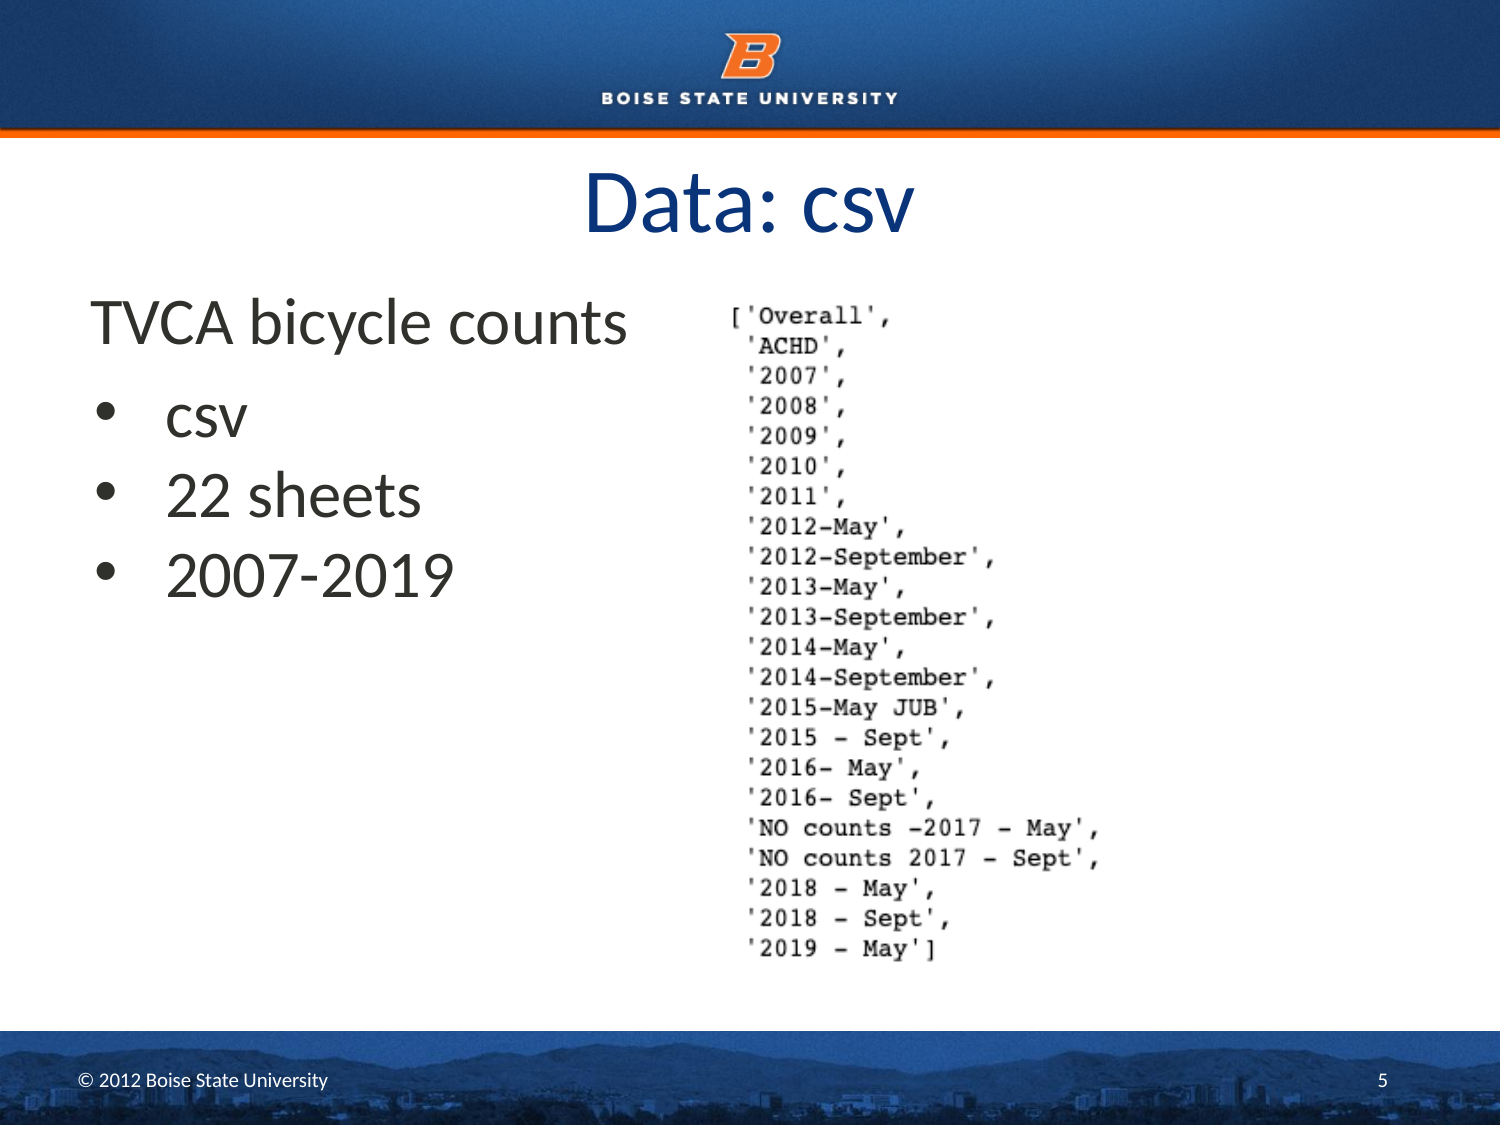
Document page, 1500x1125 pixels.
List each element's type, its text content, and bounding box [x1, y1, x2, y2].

picture [0, 0, 1500, 138]
list TVCA bicycle counts csv 22 sheets 2007-2019 [75, 262, 1425, 1005]
picture [726, 291, 1112, 976]
picture [0, 1031, 1500, 1125]
title Data: csv [75, 137, 1425, 255]
